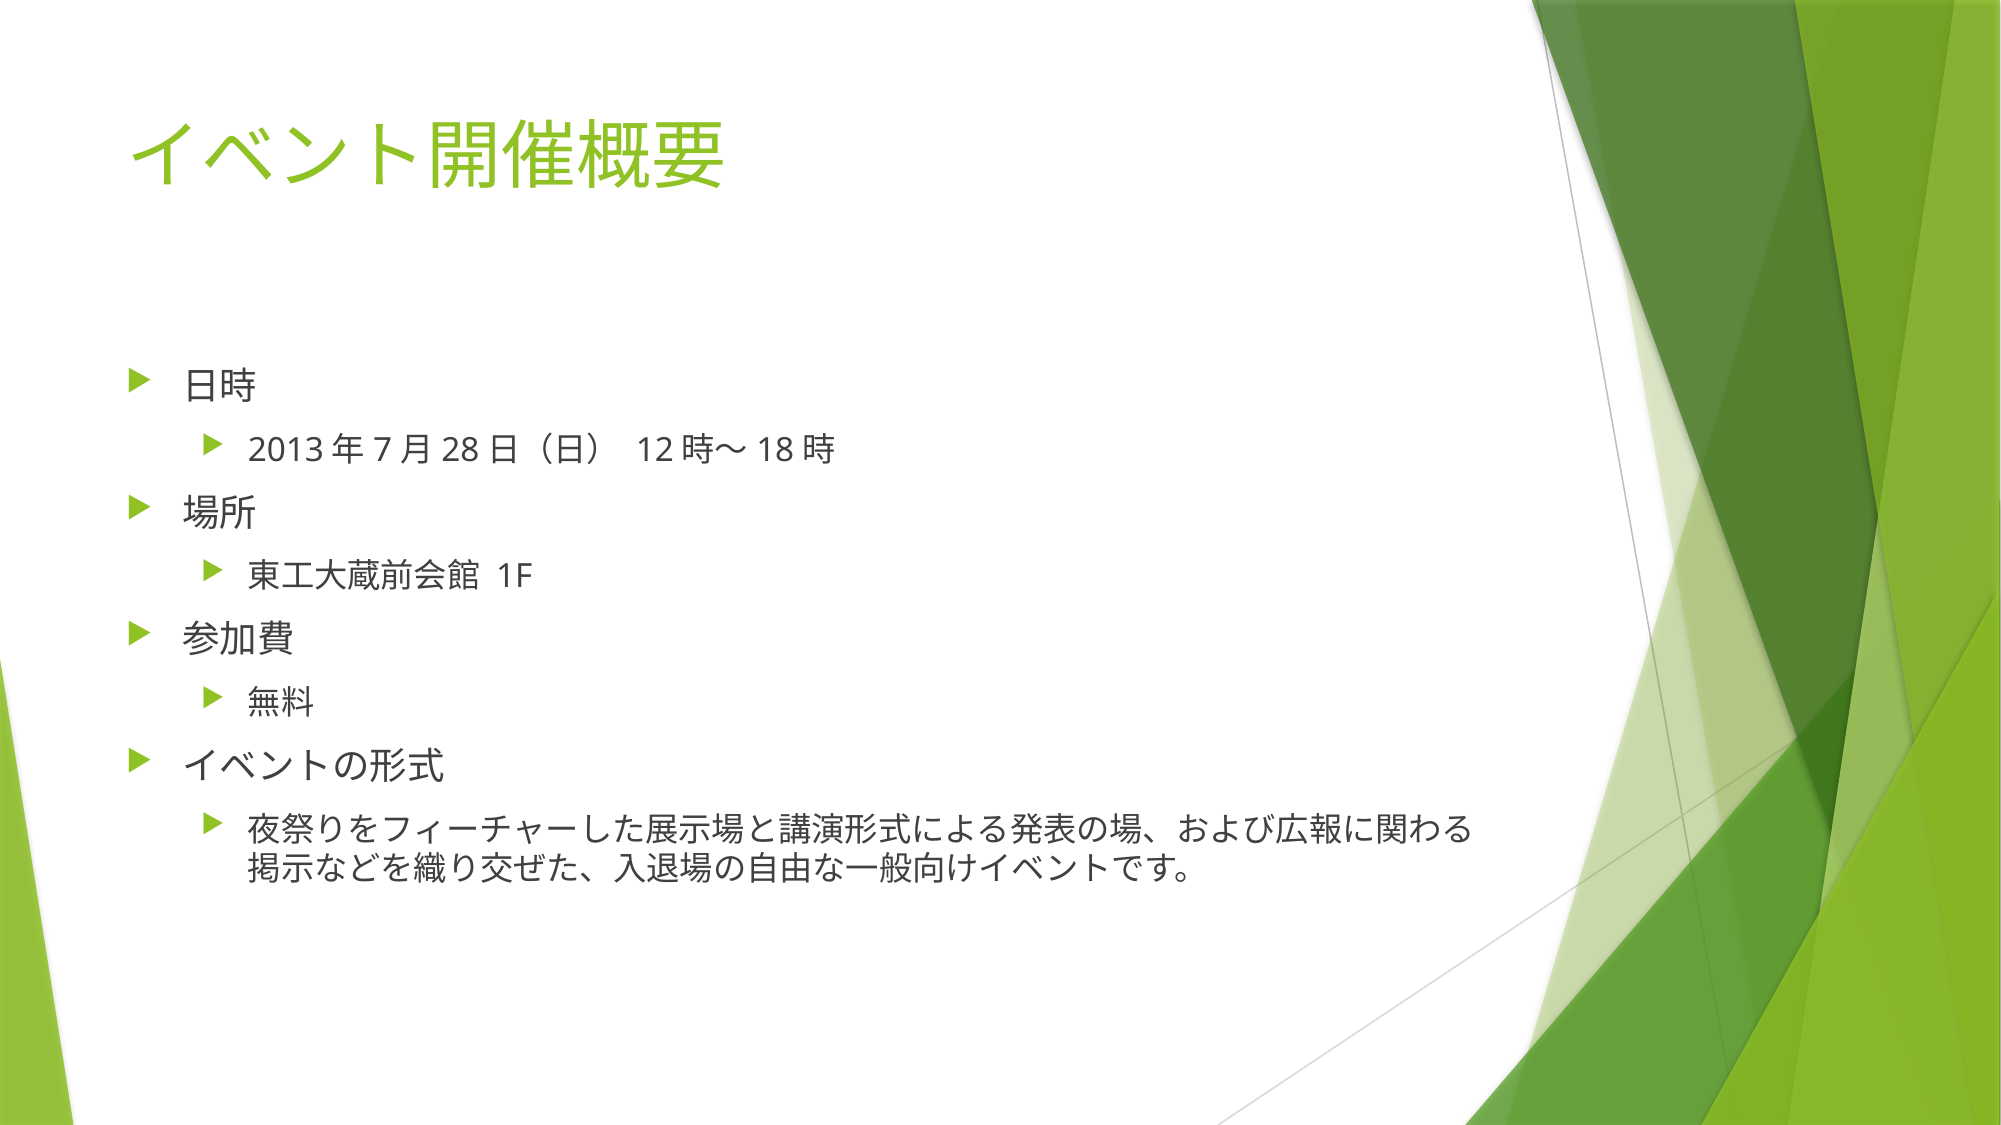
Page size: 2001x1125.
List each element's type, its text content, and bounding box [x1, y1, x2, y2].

title イベント開催概要 [111, 99, 1522, 317]
list 日時 2013年7月28日（日） 12時〜18時 場所 東工大蔵前会館 1F 参加費 無料 イベントの形式 夜祭りをフィーチャーした展示場と講演形式による発表の場、および広報に関わる掲示などを織り交ぜた、入退場の自由な一般向けイベントです。 [111, 354, 1522, 992]
